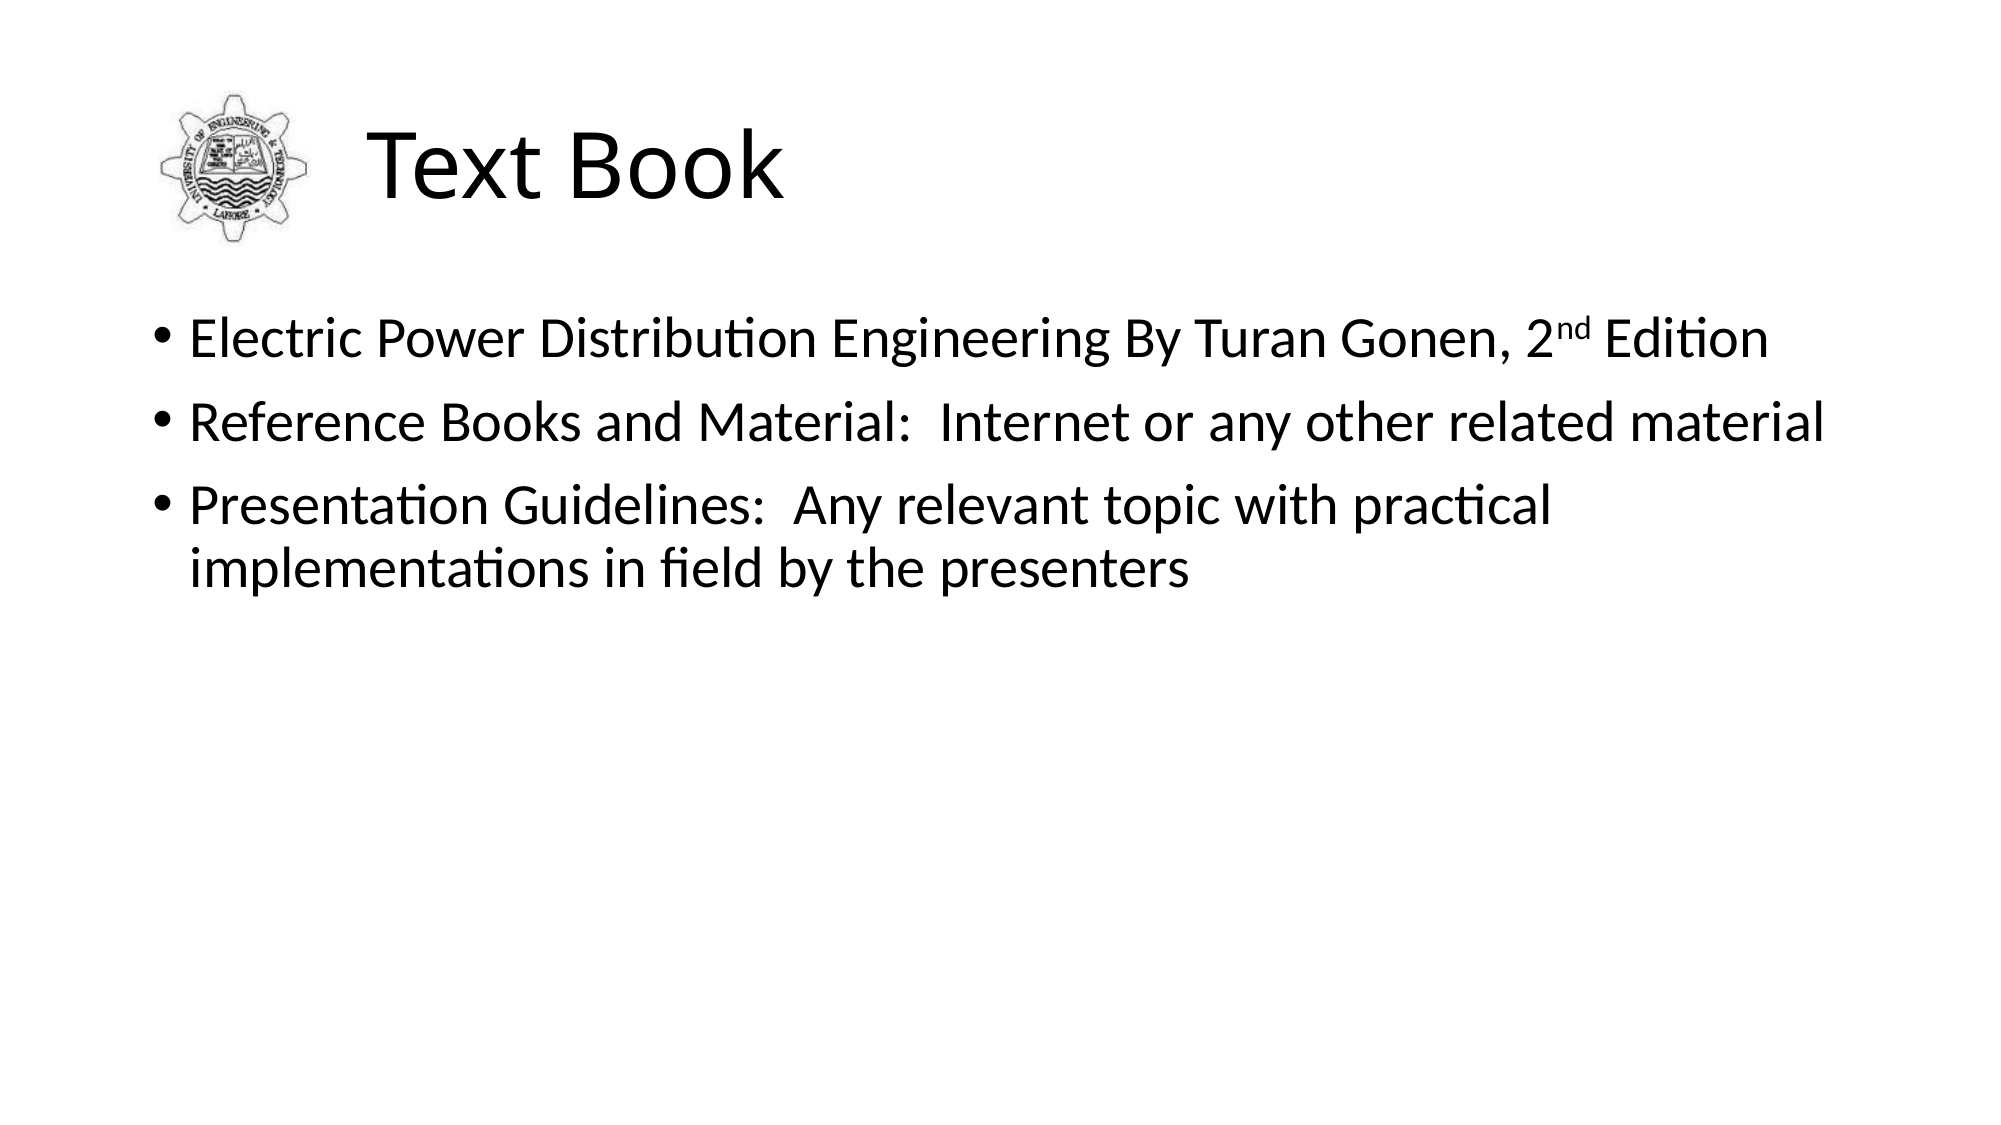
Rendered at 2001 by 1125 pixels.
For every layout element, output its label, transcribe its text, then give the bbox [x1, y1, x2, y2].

list Electric Power Distribution Engineering By Turan Gonen, 2nd Edition Reference Books and Material: Internet or any other related material Presentation Guidelines: Any relevant topic with practical implementations in field by the presenters [137, 299, 1863, 1014]
title Text Book [137, 59, 1863, 278]
